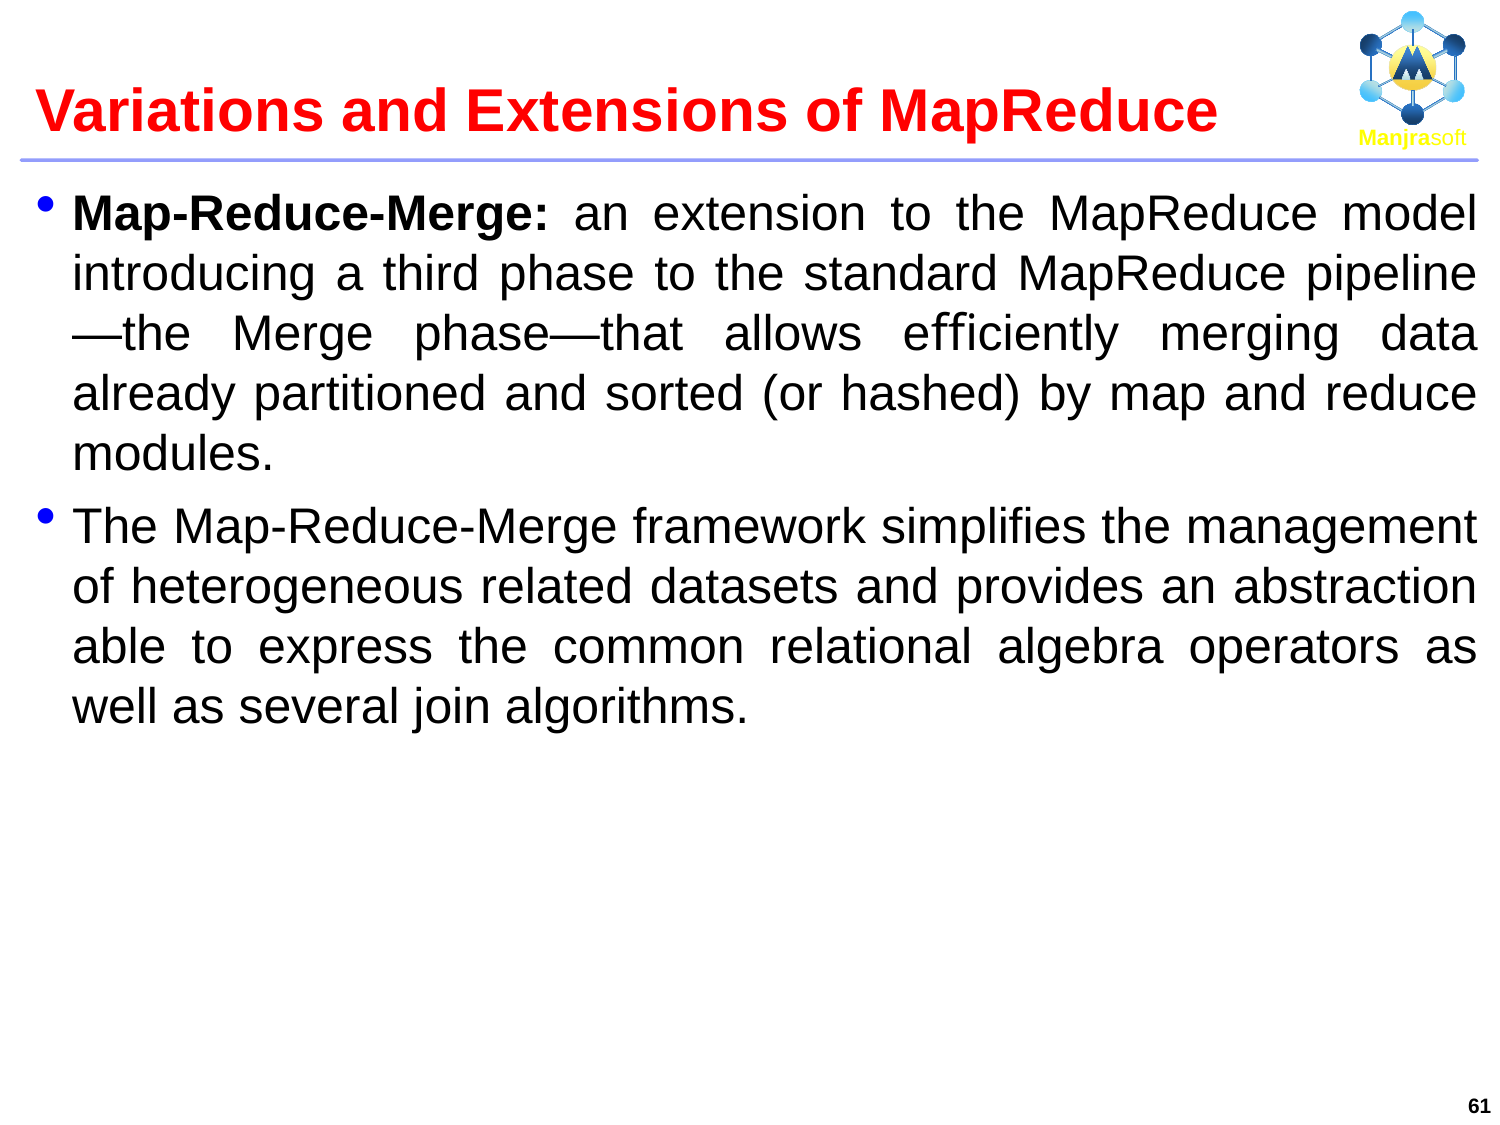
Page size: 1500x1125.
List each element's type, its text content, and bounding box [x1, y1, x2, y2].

list Map-Reduce-Merge: an extension to the MapReduce model introducing a third phase to the standard MapReduce pipeline—the Merge phase—that allows eﬃciently merging data already partitioned and sorted (or hashed) by map and reduce modules. The Map-Reduce-Merge framework simplifies the management of heterogeneous related datasets and provides an abstraction able to express the common relational algebra operators as well as several join algorithms. [26, 176, 1479, 1092]
title Variations and Extensions of MapReduce [26, 0, 1479, 145]
slide_number 61 [1364, 1093, 1500, 1120]
